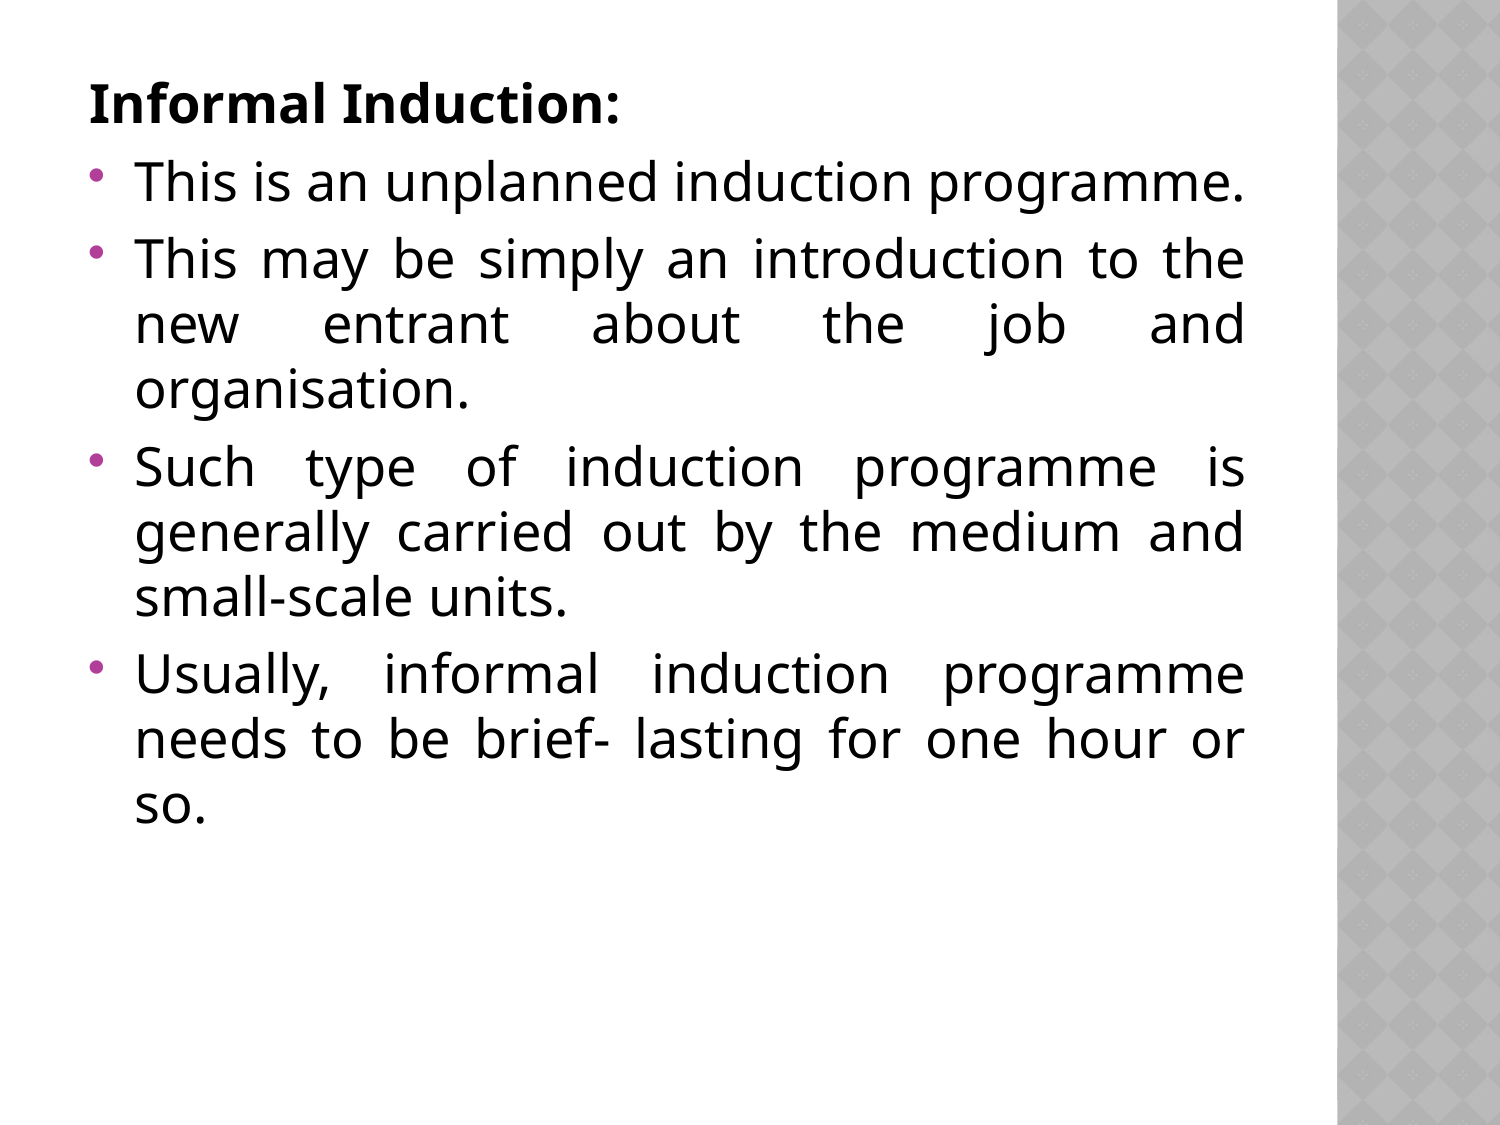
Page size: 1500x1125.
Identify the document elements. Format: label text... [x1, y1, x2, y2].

list Informal Induction: This is an unplanned induction programme. This may be simply an introduction to the new entrant about the job and organisation. Such type of induction programme is generally carried out by the medium and small-scale units. Usually, informal induction programme needs to be brief- lasting for one hour or so. [75, 62, 1263, 1059]
